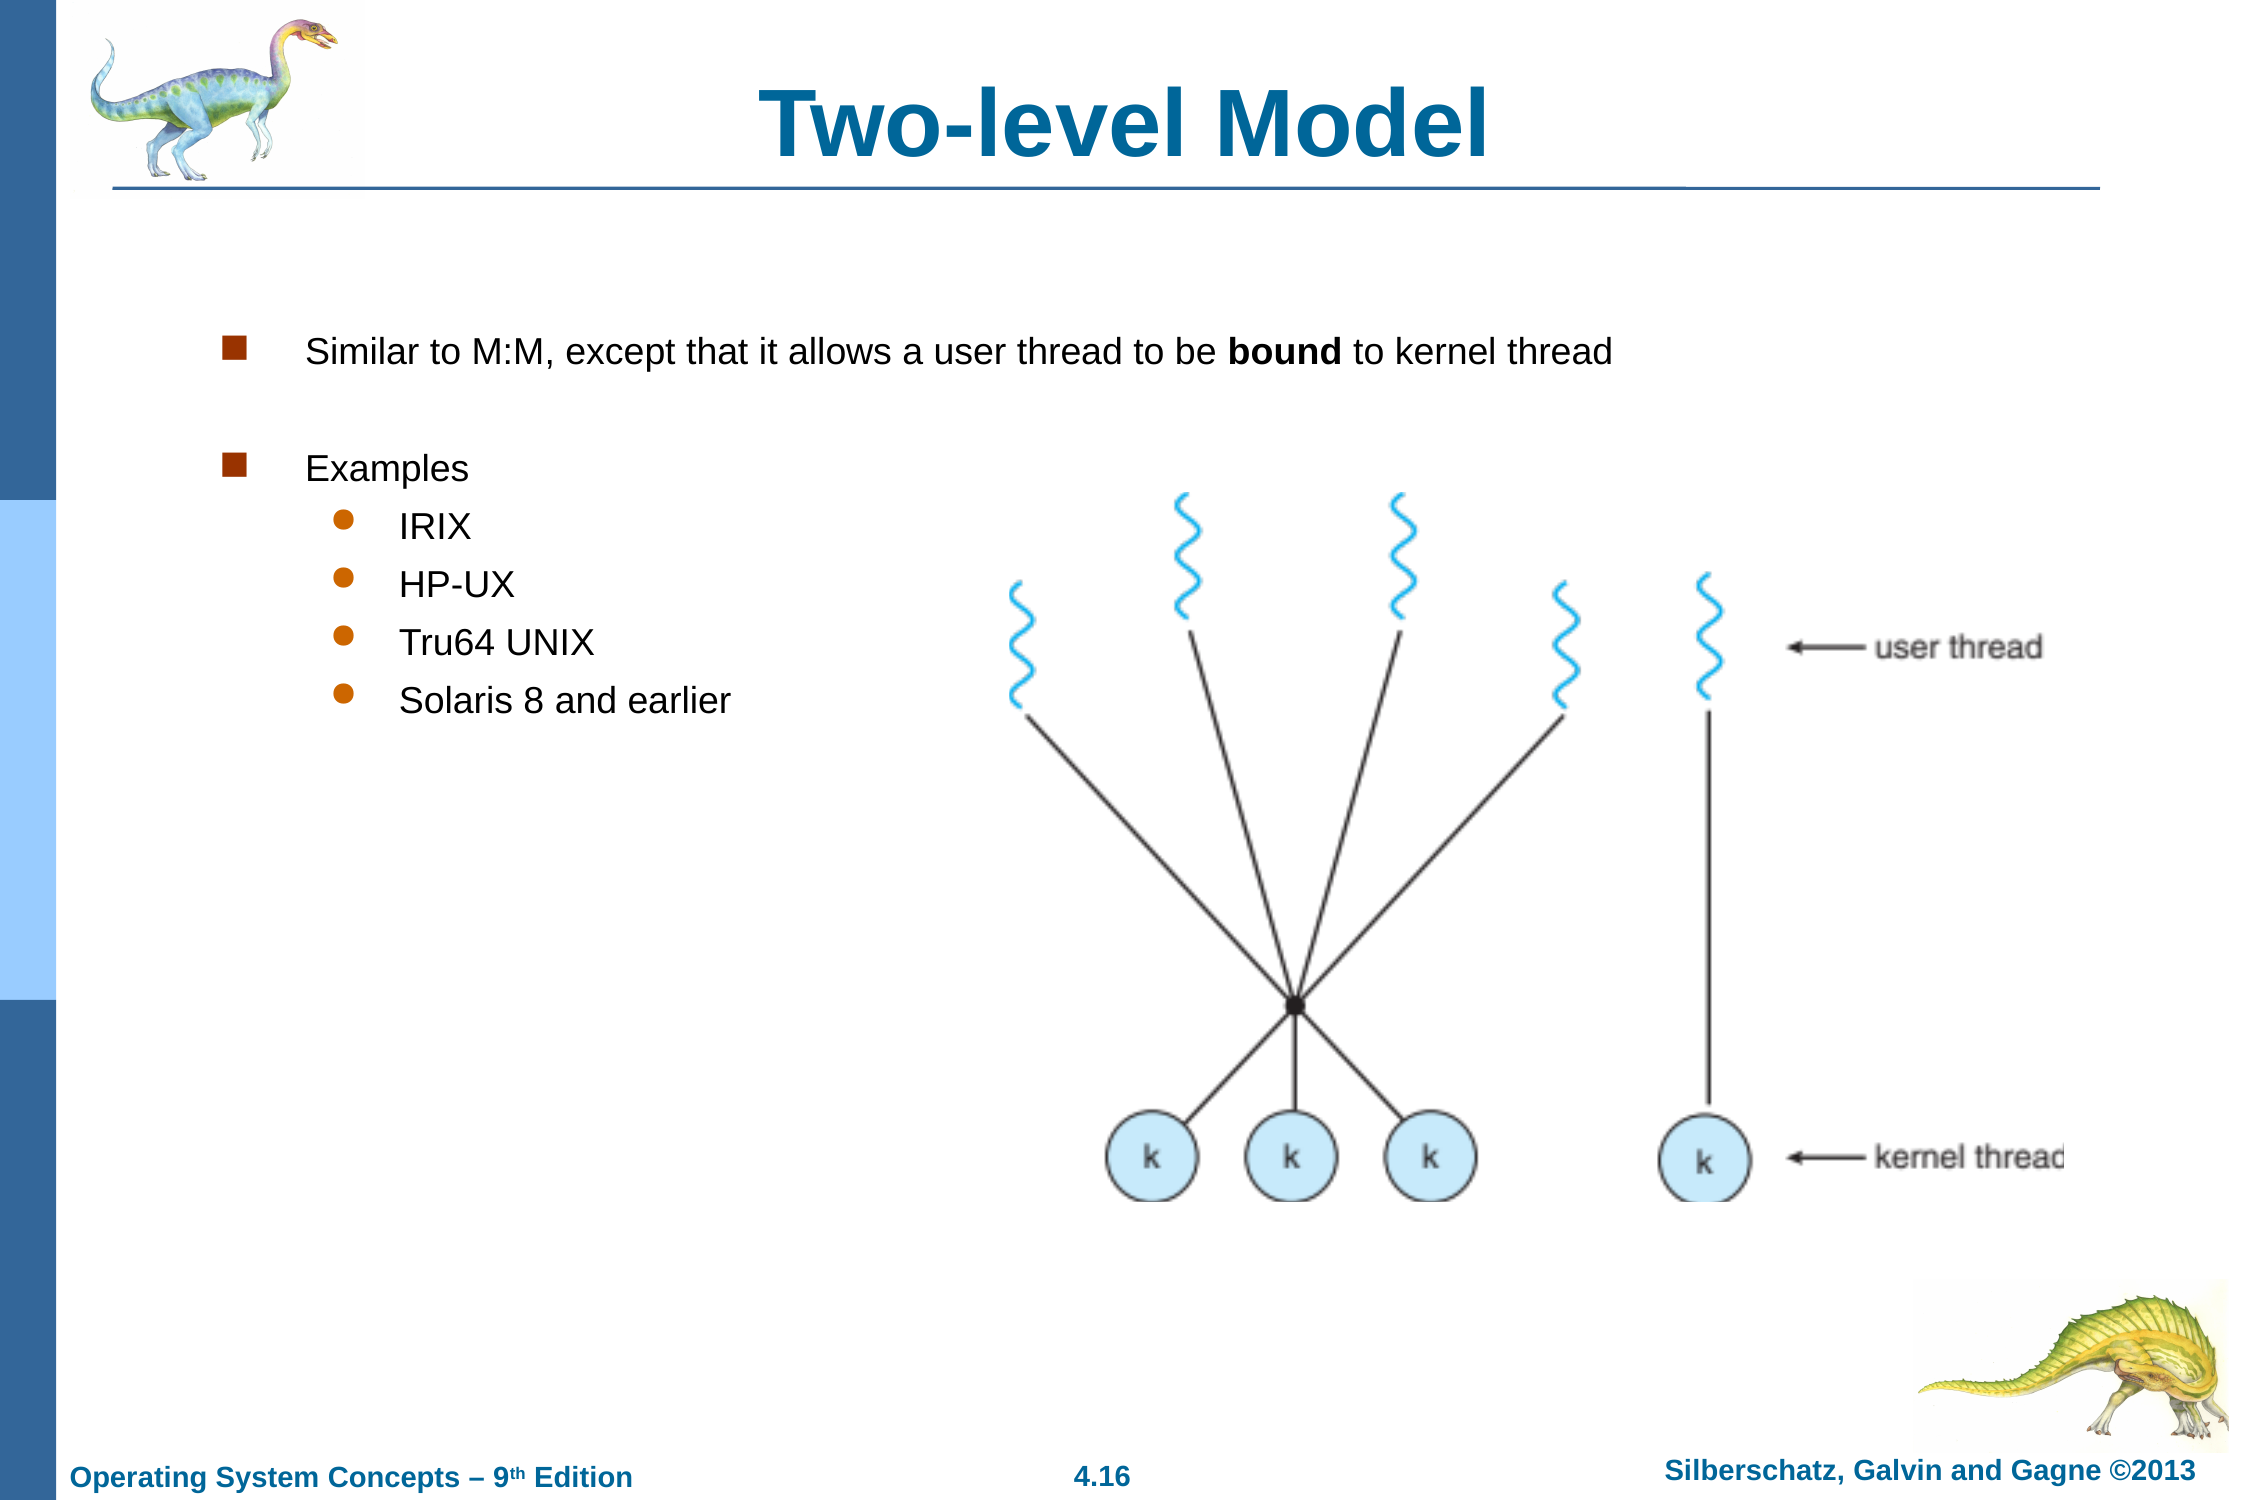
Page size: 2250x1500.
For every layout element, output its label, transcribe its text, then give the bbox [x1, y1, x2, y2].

picture [1913, 1279, 2229, 1453]
title Two-level Model [112, 60, 2138, 187]
picture [70, 0, 365, 199]
list Similar to M:M, except that it allows a user thread to be bound to kernel thread Examples IRIX HP-UX Tru64 UNIX Solaris 8 and earlier [203, 316, 2055, 1292]
picture [1009, 492, 2065, 1202]
